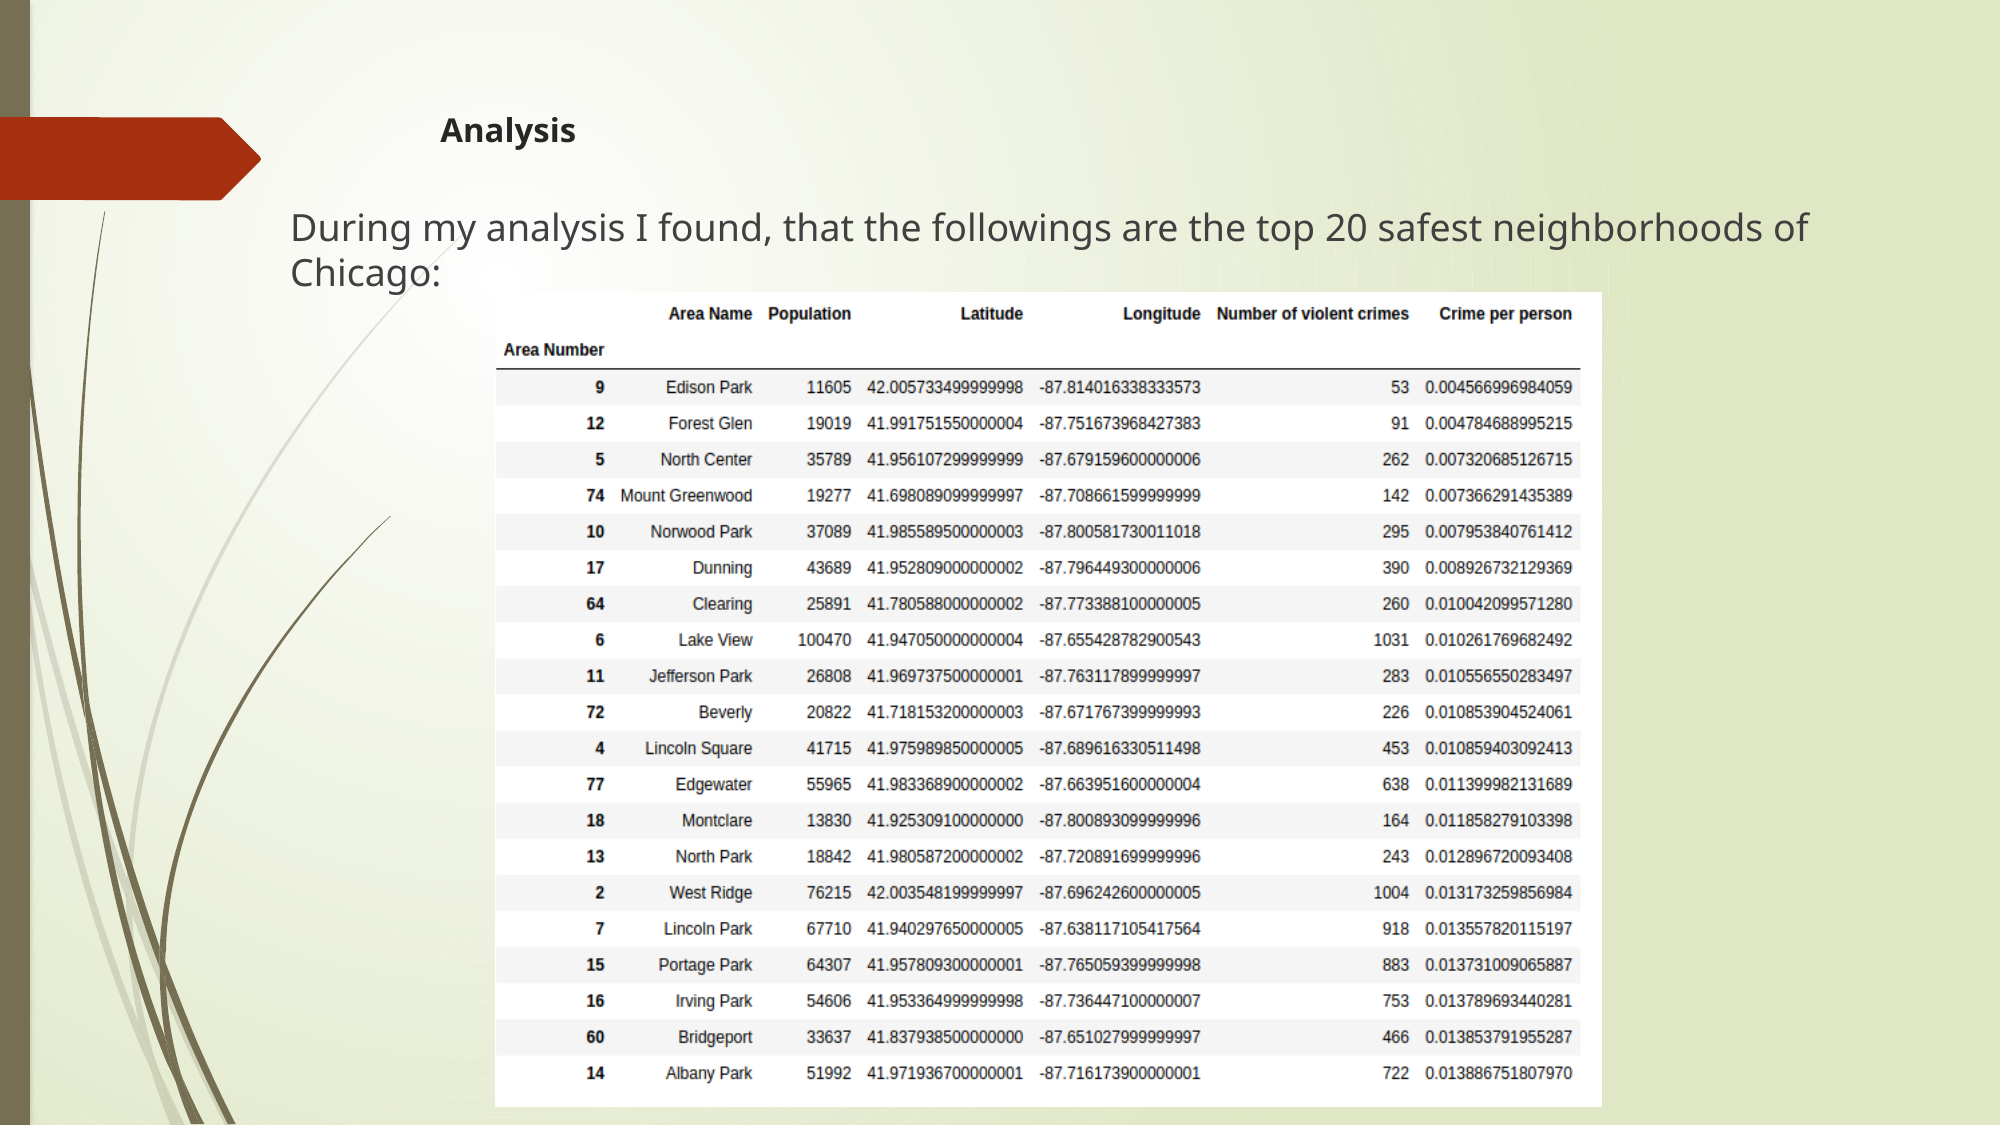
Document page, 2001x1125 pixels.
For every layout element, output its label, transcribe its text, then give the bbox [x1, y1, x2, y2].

list During my analysis I found, that the followings are the top 20 safest neighborhoods of Chicago: [275, 196, 1888, 1107]
picture [495, 291, 1603, 1107]
title Analysis [425, 102, 1888, 196]
